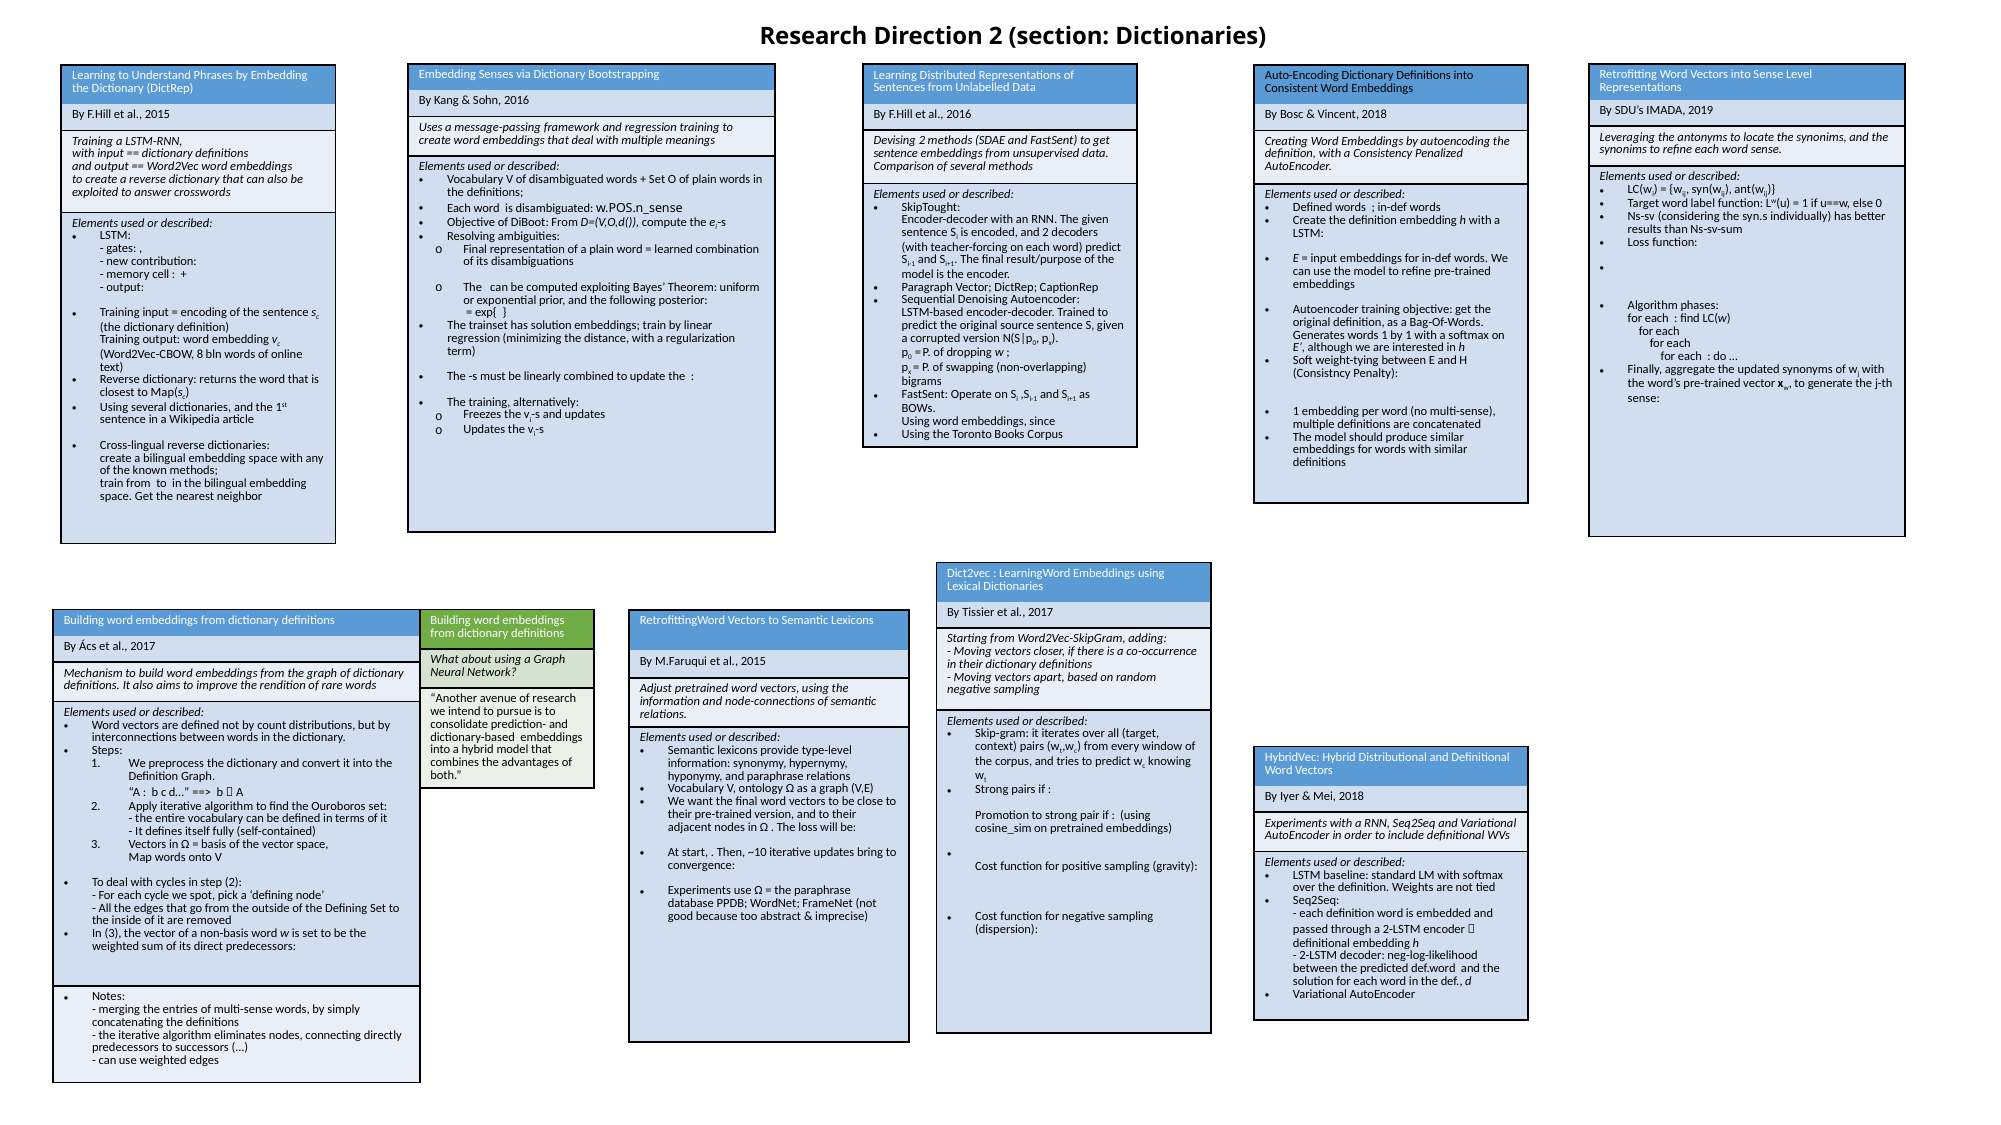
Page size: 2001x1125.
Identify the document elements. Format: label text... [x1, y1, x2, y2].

table_cell What about using a Graph Neural Network? [421, 650, 593, 687]
title Research Direction 2 (section: Dictionaries) [634, 9, 1392, 58]
table_cell “Another avenue of research we intend to pursue is to consolidate prediction- and dictionary-based embeddings into a hybrid model that combines the advantages of both.” [421, 689, 593, 787]
table_header Building word embeddings from dictionary definitions [421, 610, 593, 648]
